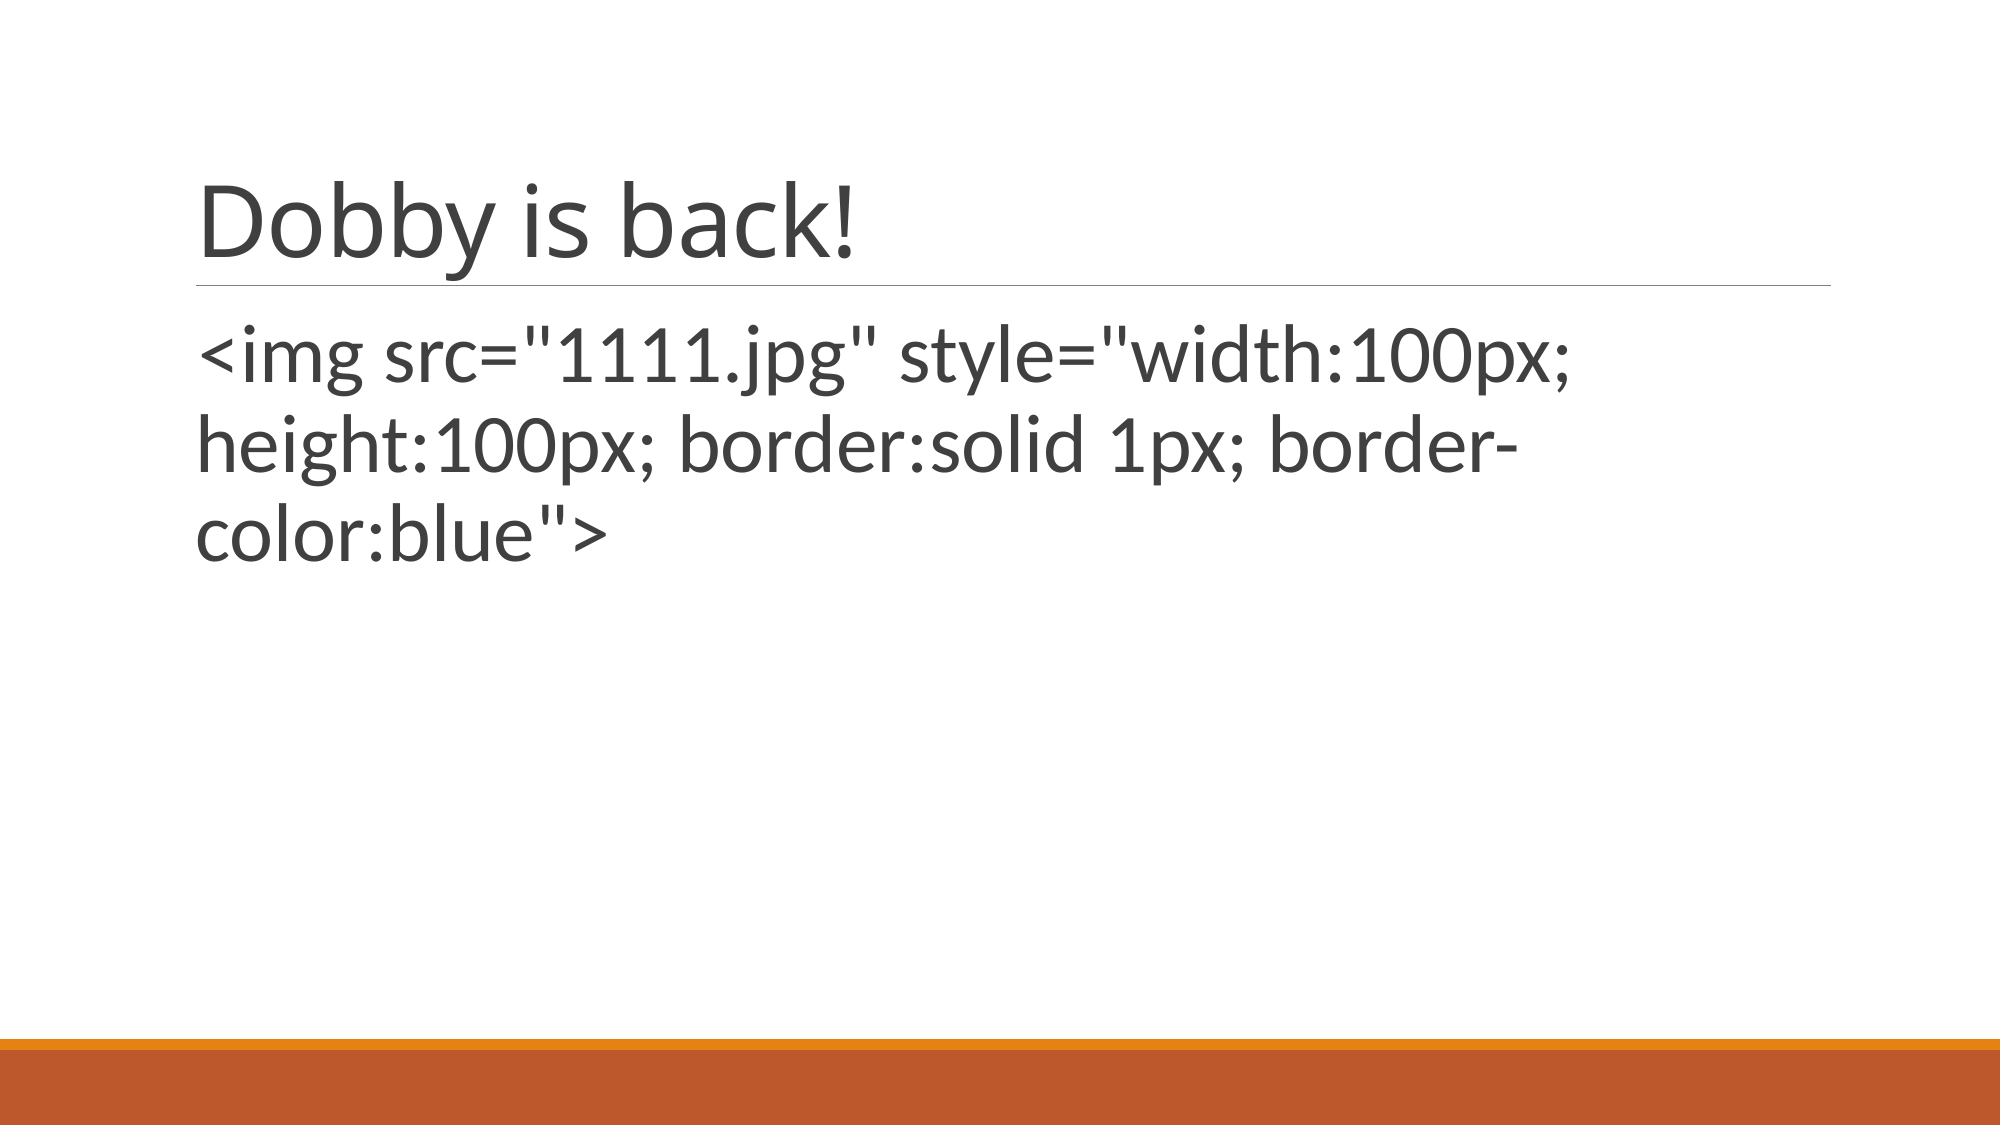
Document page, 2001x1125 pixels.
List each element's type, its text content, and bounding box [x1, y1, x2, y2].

list <img src="1111.jpg" style="width:100px; height:100px; border:solid 1px; border-color:blue"> [180, 302, 1830, 963]
title Dobby is back! [180, 47, 1830, 285]
